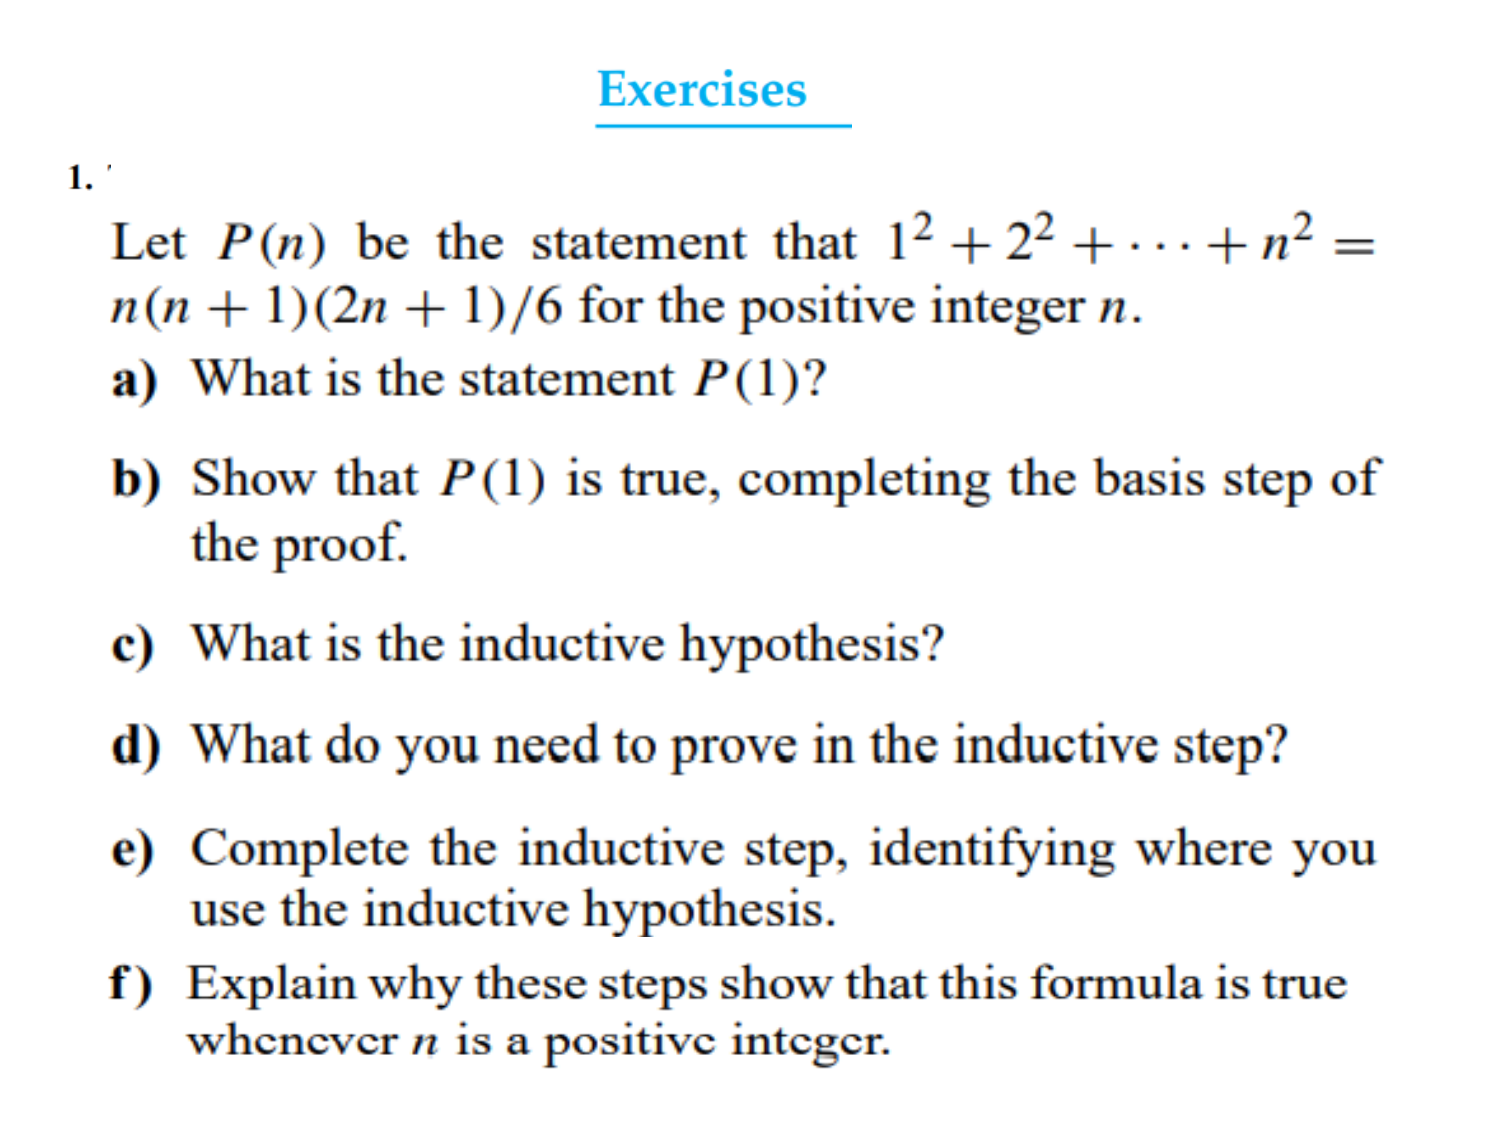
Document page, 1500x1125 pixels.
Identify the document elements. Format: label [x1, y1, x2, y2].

picture [574, 49, 852, 140]
picture [49, 149, 1426, 1076]
